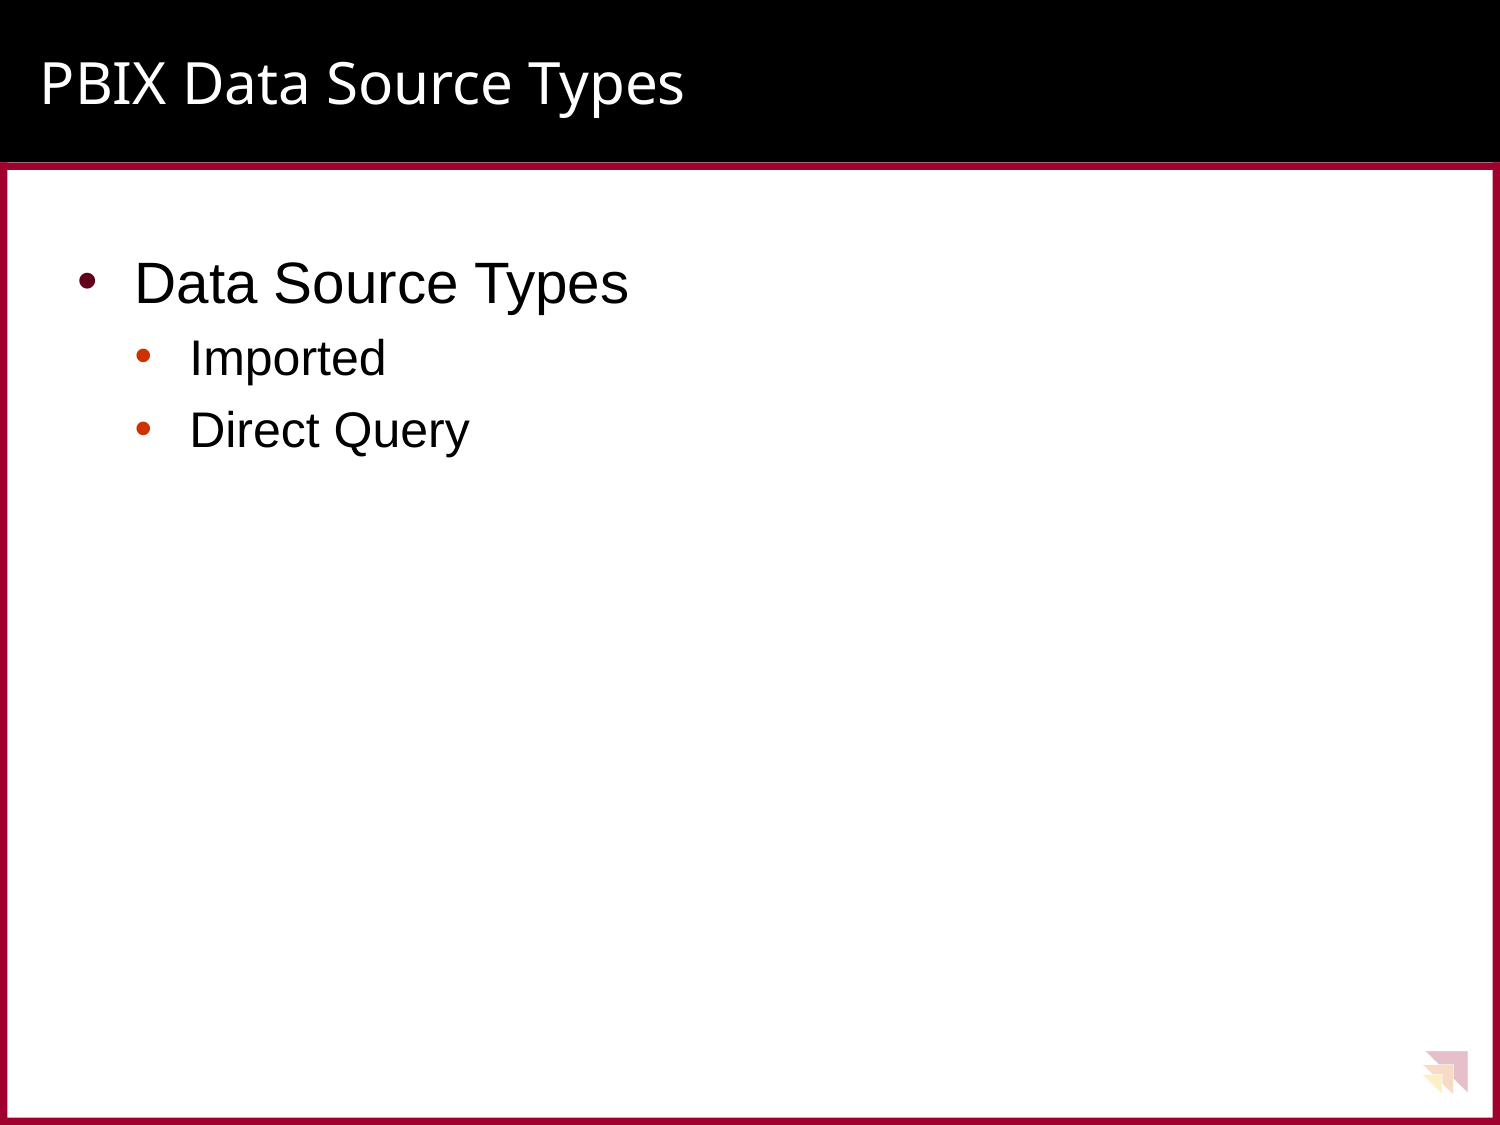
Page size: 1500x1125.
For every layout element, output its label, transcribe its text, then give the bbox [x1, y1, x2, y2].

list Data Source Types Imported Direct Query [62, 237, 1438, 1088]
title PBIX Data Source Types [24, 12, 1438, 150]
